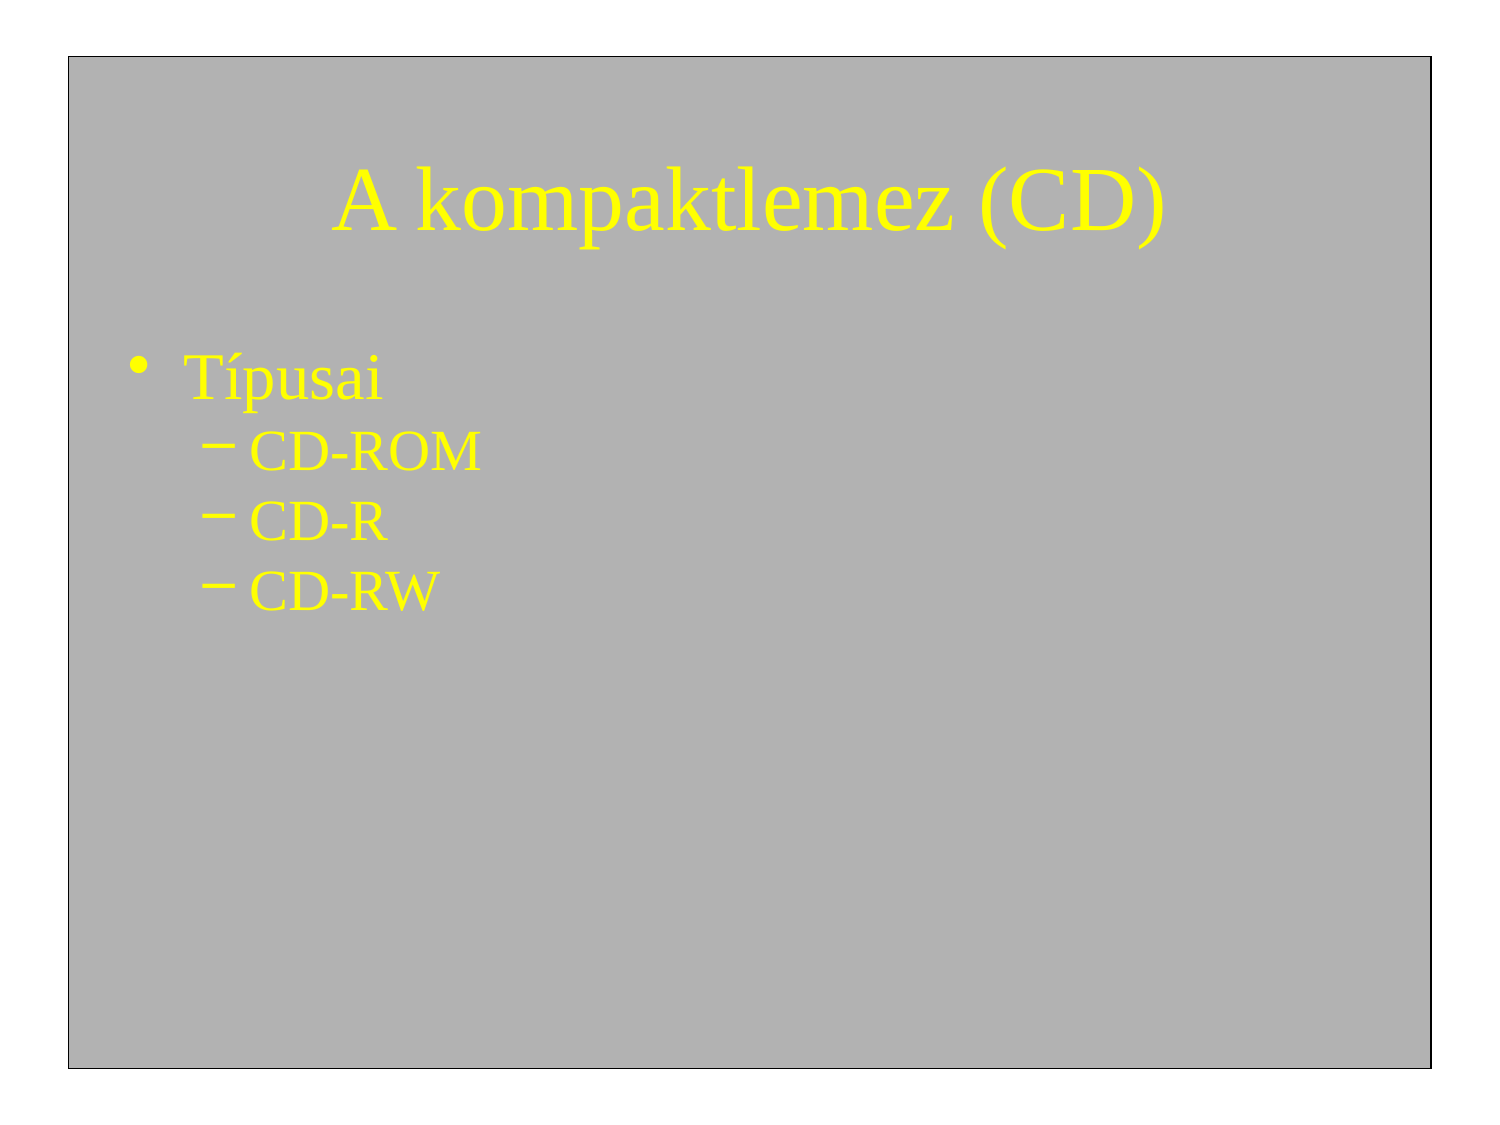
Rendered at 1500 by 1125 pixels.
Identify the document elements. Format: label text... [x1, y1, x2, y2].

list Típusai CD-ROM CD-R CD-RW [112, 324, 1388, 1001]
title A kompaktlemez (CD) [112, 99, 1388, 288]
